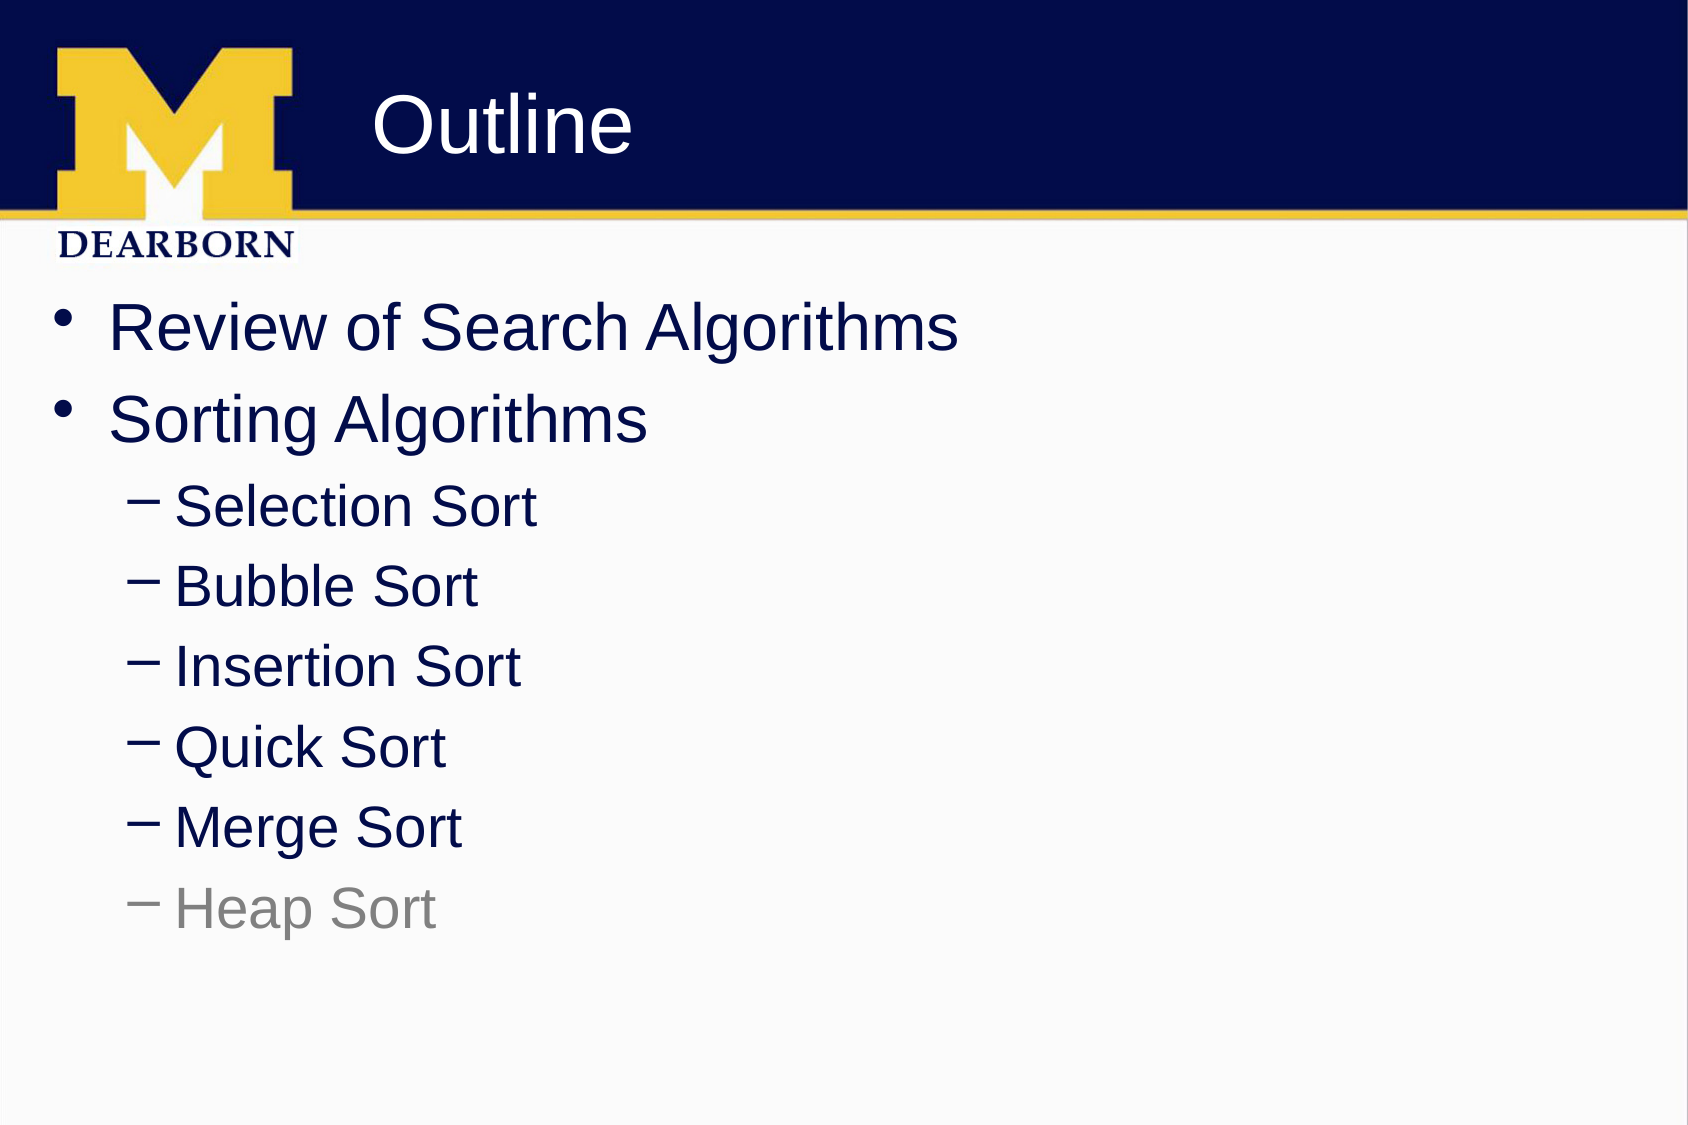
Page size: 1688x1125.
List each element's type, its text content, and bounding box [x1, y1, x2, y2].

picture [0, 0, 1688, 1125]
list Review of Search Algorithms Sorting Algorithms Selection Sort Bubble Sort Insertion Sort Quick Sort Merge Sort Heap Sort [37, 285, 1646, 1125]
title Outline [356, 62, 1688, 154]
